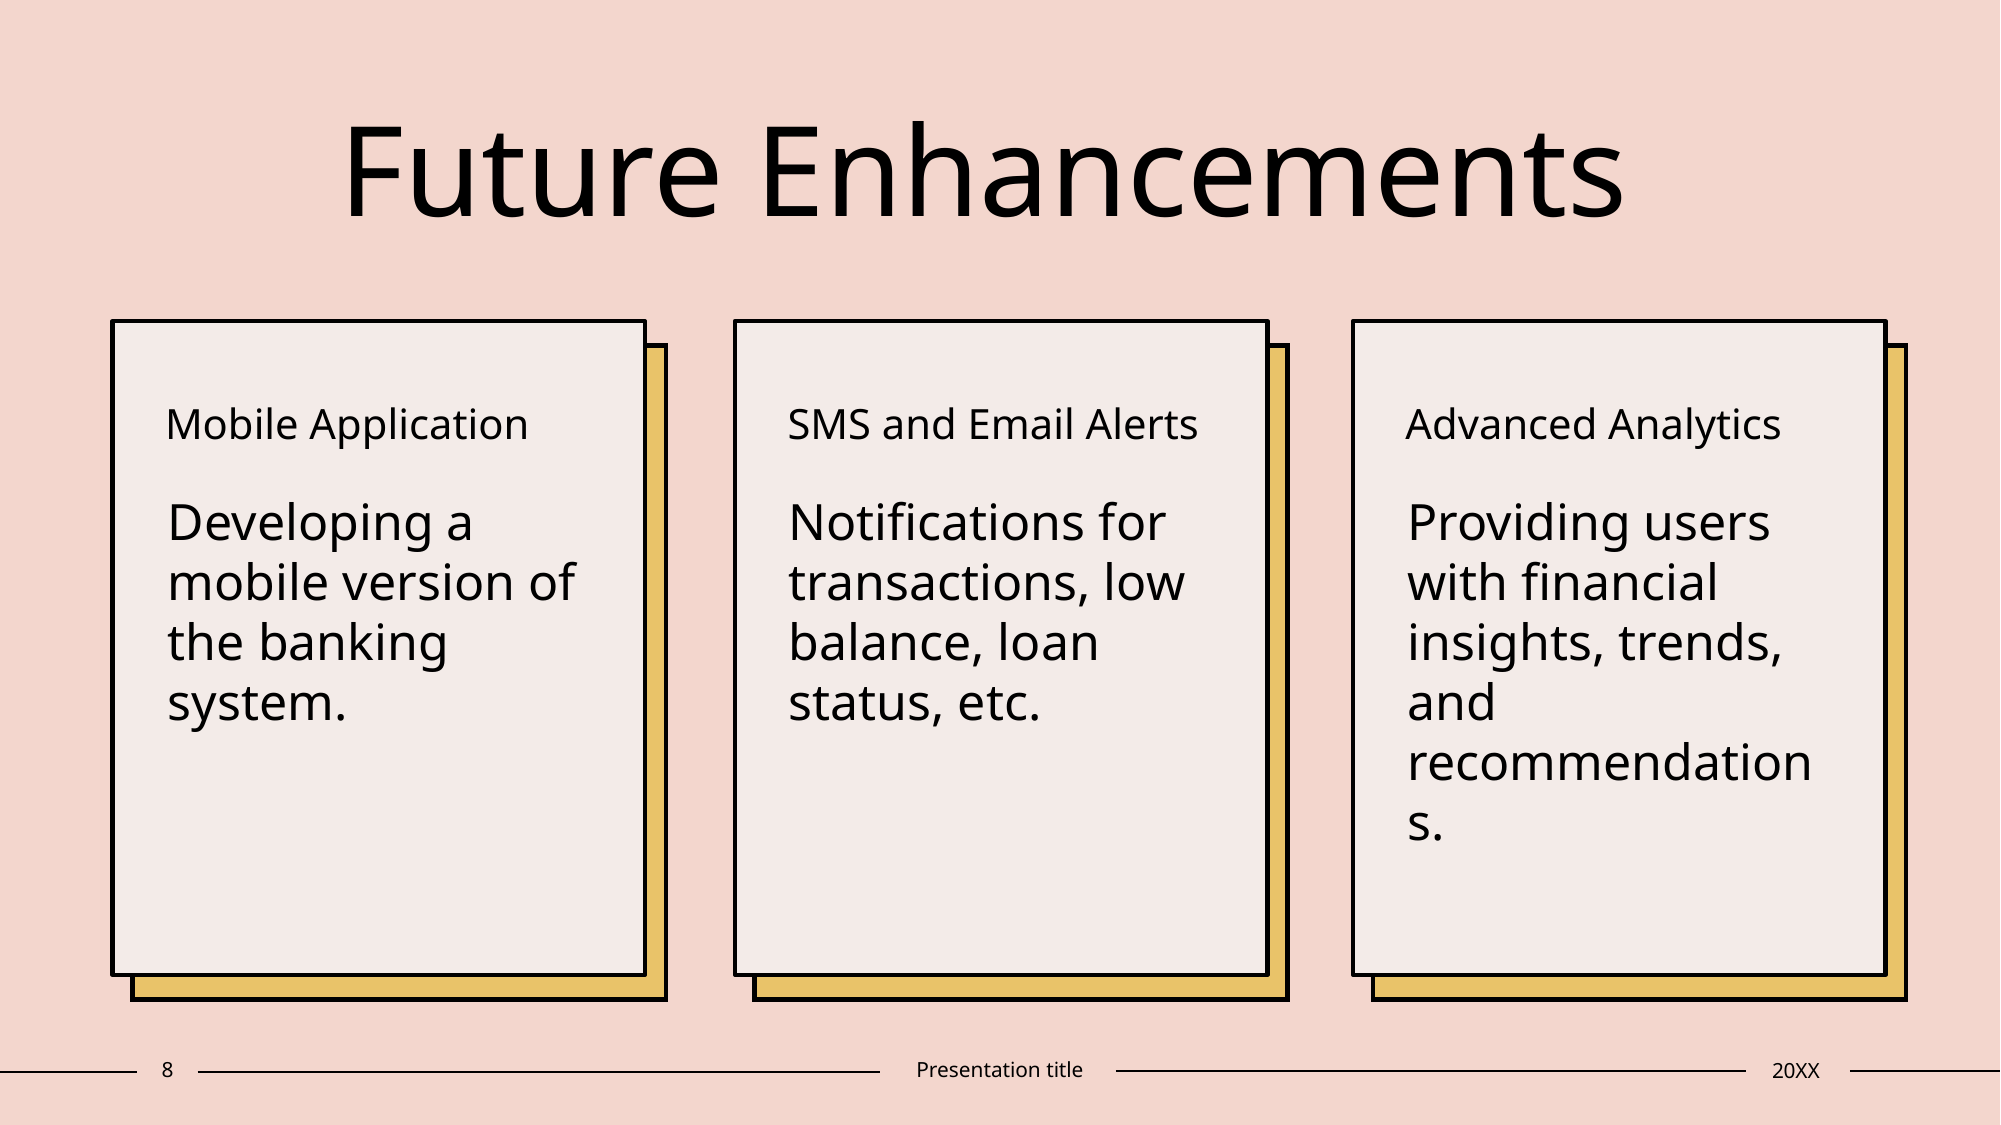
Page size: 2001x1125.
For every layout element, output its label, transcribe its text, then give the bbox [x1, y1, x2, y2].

title Future Enhancements [187, 83, 1813, 251]
list SMS and Email Alerts [733, 319, 1270, 977]
list Notifications for transactions, low balance, loan status, etc. [773, 483, 1224, 940]
list Developing a mobile version of the banking system. [153, 483, 603, 940]
slide_number 8 [137, 1050, 198, 1091]
footer Presentation title [879, 1050, 1120, 1091]
list Mobile Application [110, 319, 647, 977]
list Advanced Analytics [1351, 319, 1888, 977]
list Providing users with financial insights, trends, and recommendations. [1392, 483, 1843, 940]
slide_number 20XX [1743, 1050, 1849, 1091]
